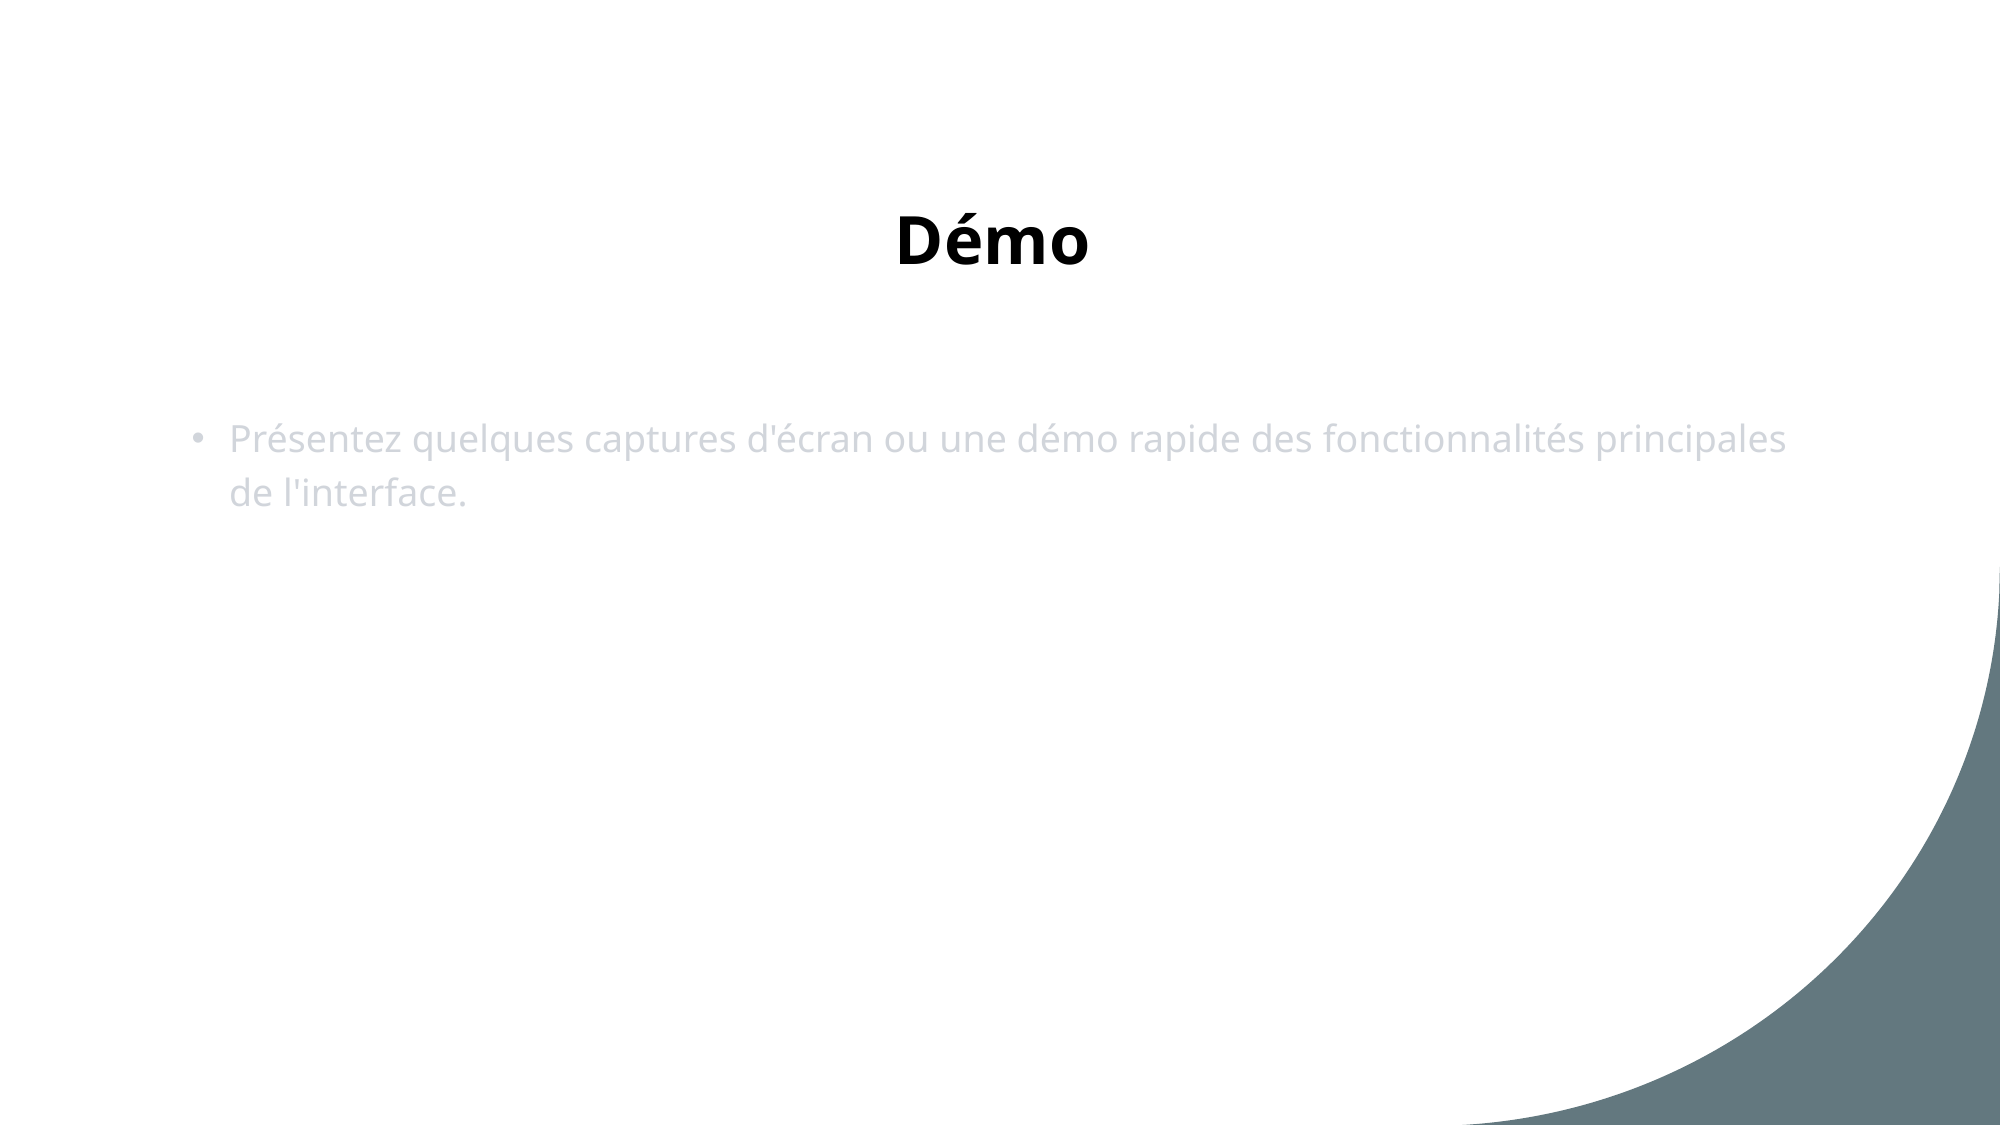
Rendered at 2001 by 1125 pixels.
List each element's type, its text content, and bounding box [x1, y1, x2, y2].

title Démo [176, 118, 1809, 366]
list Présentez quelques captures d'écran ou une démo rapide des fonctionnalités principales de l'interface. [176, 398, 1809, 975]
